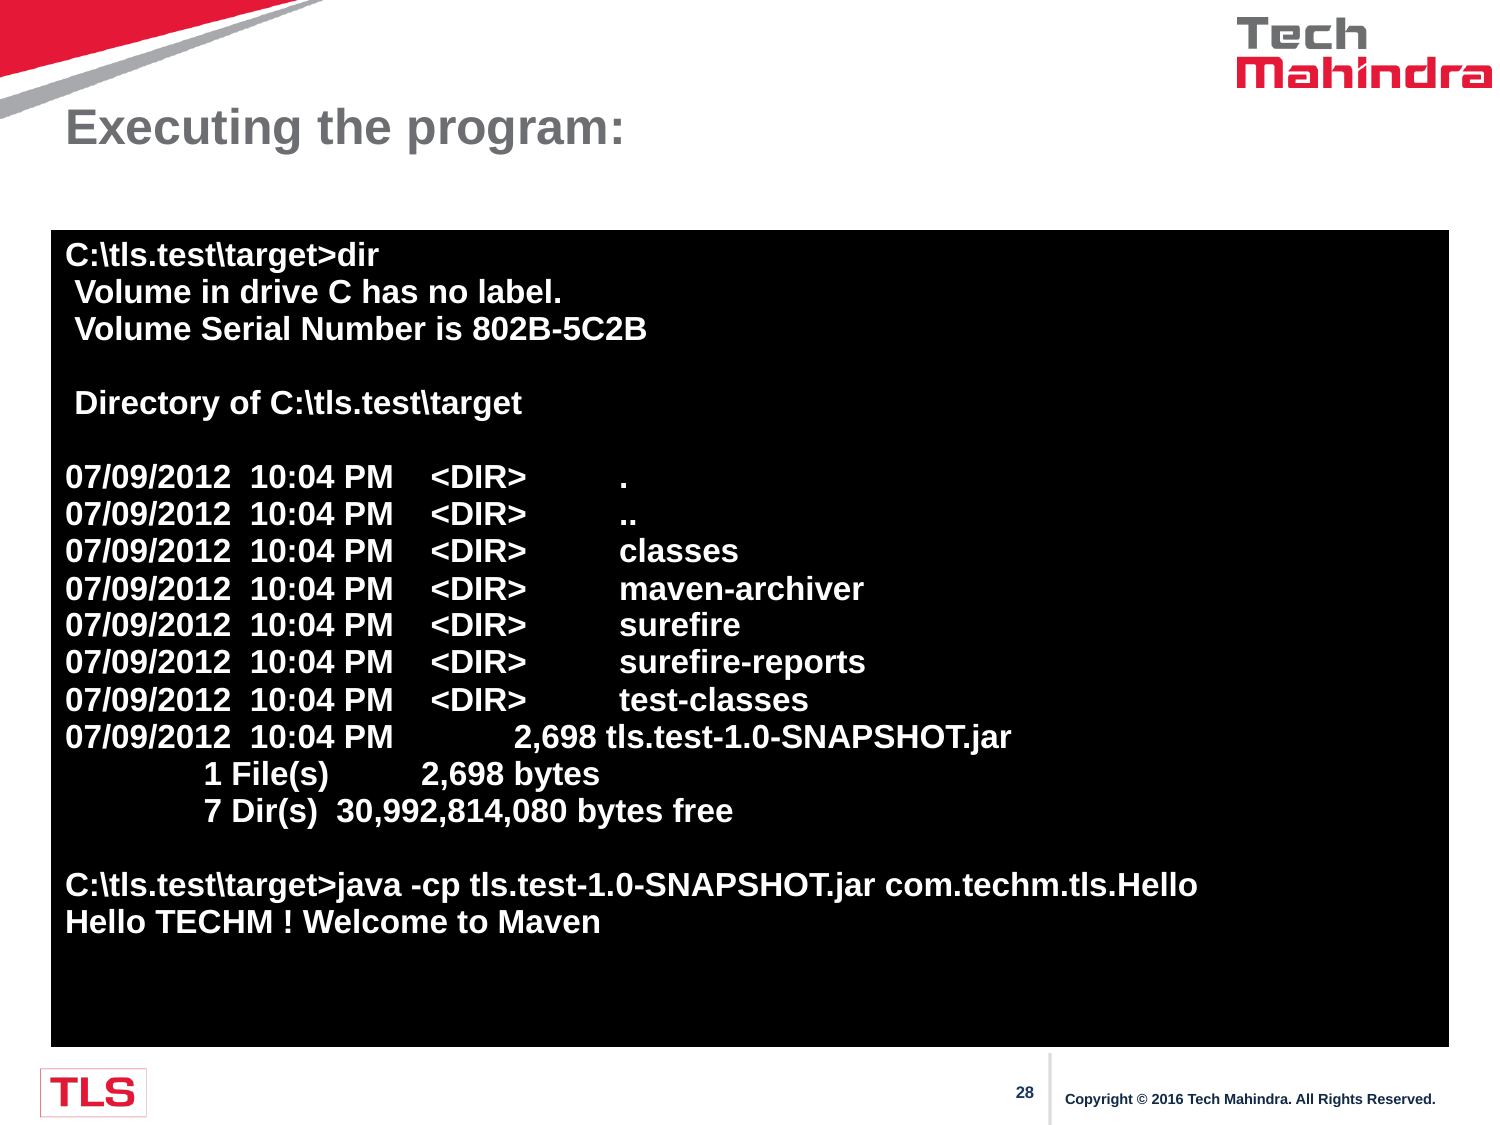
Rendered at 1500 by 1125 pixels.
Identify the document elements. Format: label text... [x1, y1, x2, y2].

footer Copyright © 2016 Tech Mahindra. All Rights Reserved. [1050, 1080, 1488, 1118]
title Executing the program: [50, 90, 1150, 159]
picture [38, 1066, 147, 1118]
picture [0, 0, 325, 119]
table_header C:\tls.test\target>dir Volume in drive C has no label. Volume Serial Number is 802B-5C2B Directory of C:\tls.test\target 07/09/2012 10:04 PM <DIR> . 07/09/2012 10:04 PM <DIR> .. 07/09/2012 10:04 PM <DIR> classes 07/09/2012 10:04 PM <DIR> maven-archiver 07/09/2012 10:04 PM <DIR> surefire 07/09/2012 10:04 PM <DIR> surefire-reports 07/09/2012 10:04 PM <DIR> test-classes 07/09/2012 10:04 PM 2,698 tls.test-1.0-SNAPSHOT.jar 1 File(s) 2,698 bytes 7 Dir(s) 30,992,814,080 bytes free C:\tls.test\target>java -cp tls.test-1.0-SNAPSHOT.jar com.techm.tls.Hello Hello TECHM ! Welcome to Maven [51, 230, 1449, 1047]
picture [1237, 17, 1492, 88]
